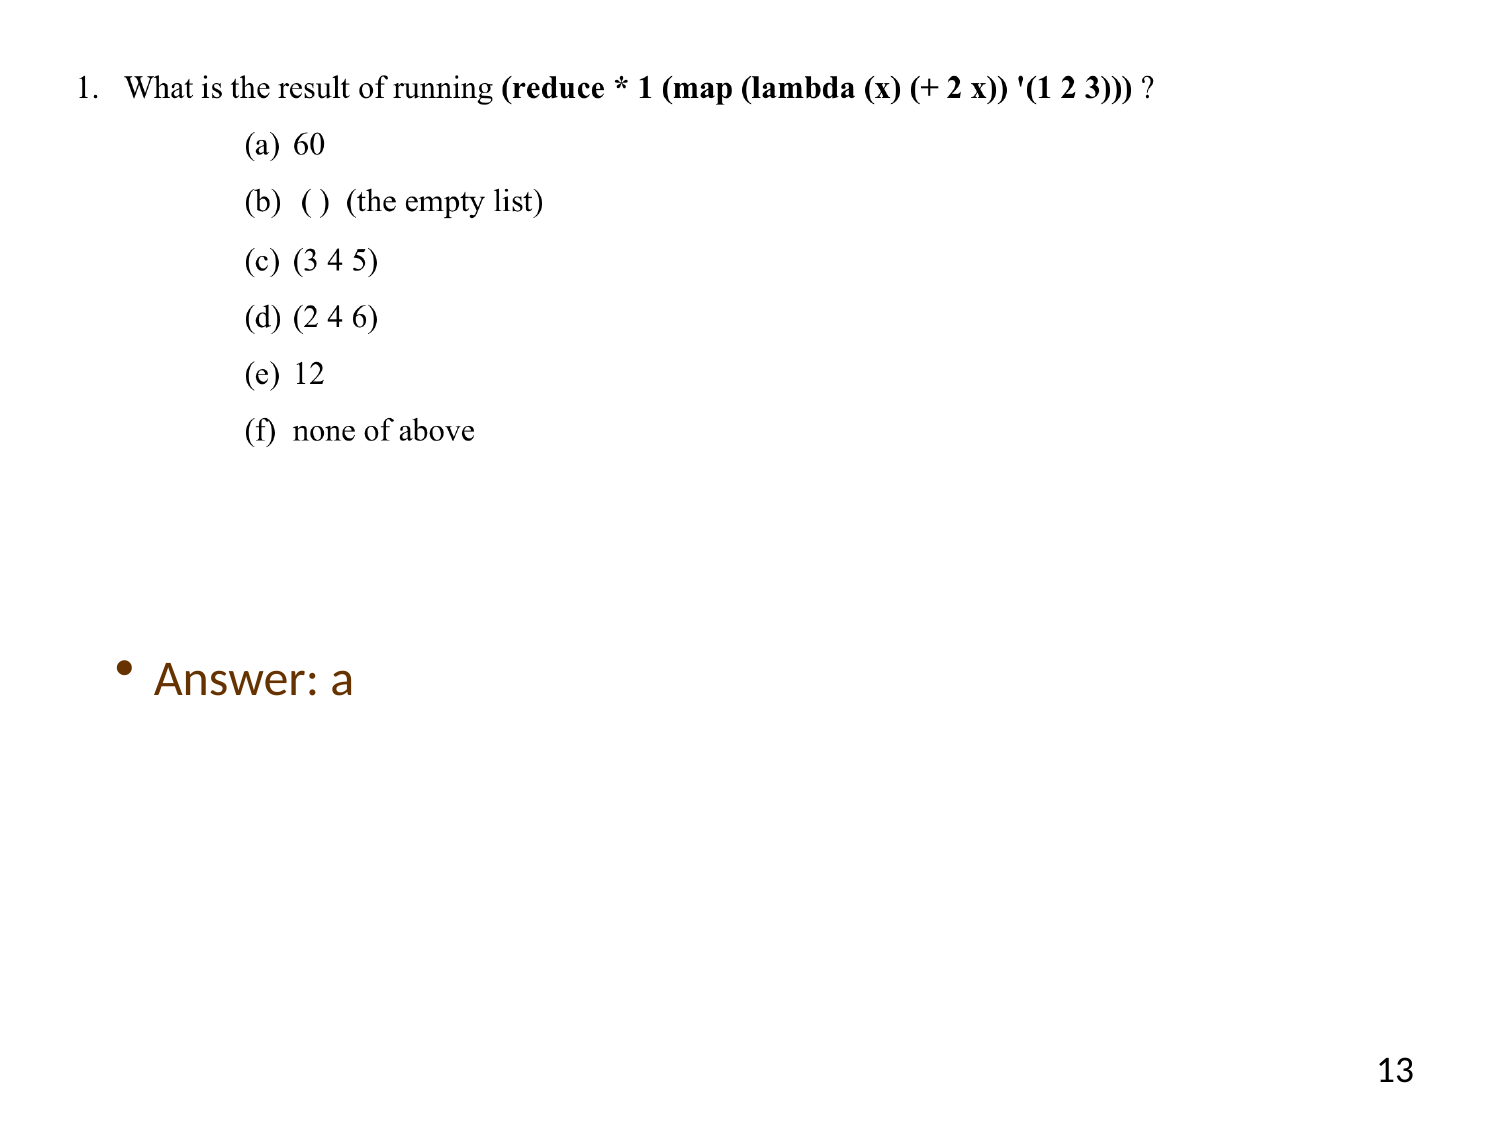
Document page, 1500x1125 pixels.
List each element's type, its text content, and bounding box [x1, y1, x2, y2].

list Answer: a [99, 637, 1438, 1026]
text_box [74, 49, 1437, 451]
slide_number 13 [1324, 1037, 1438, 1101]
